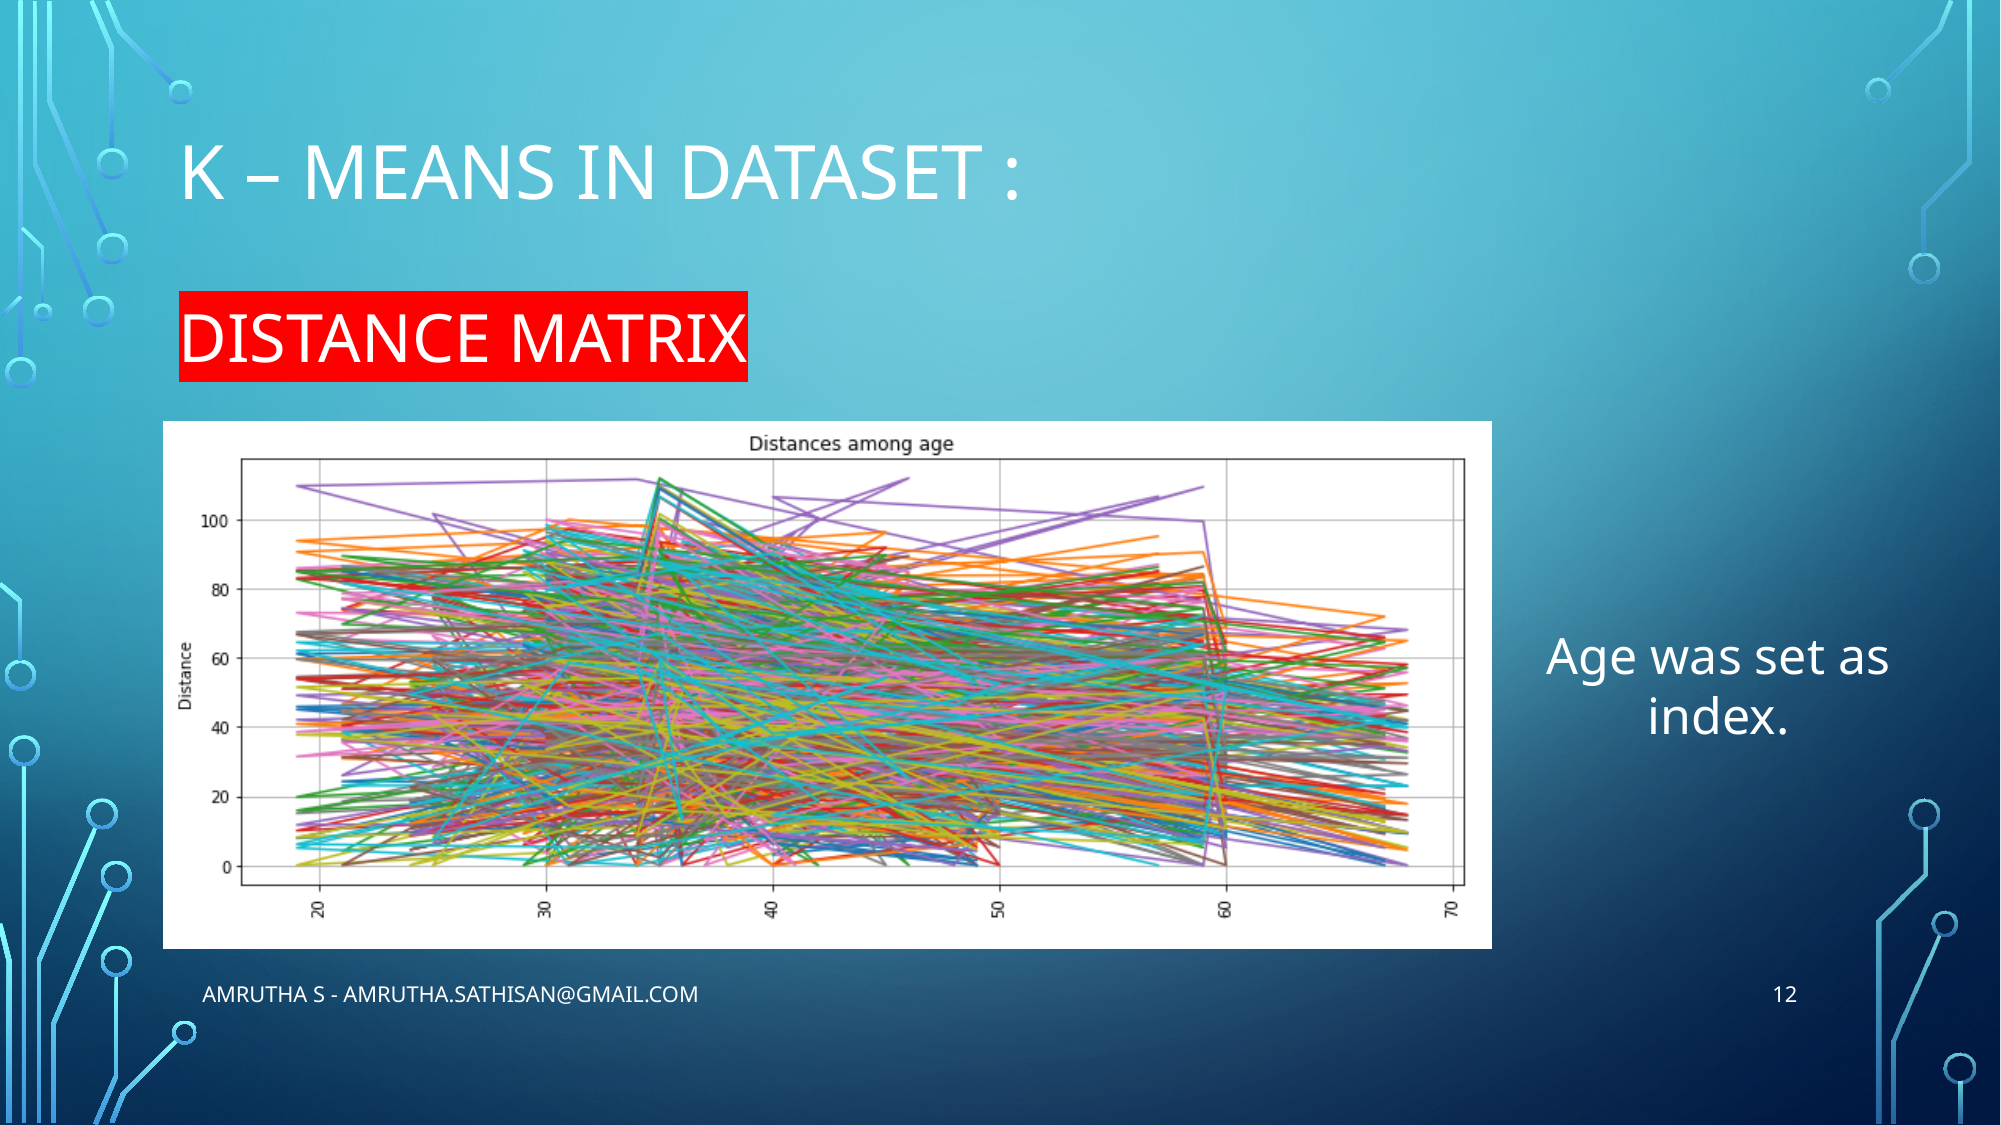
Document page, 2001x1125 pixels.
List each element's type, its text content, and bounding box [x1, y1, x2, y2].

slide_number 12 [1685, 965, 1813, 1025]
title K – means in dataset : [163, 53, 1789, 272]
footer Amrutha S - amrutha.sathisan@gmail.com [187, 965, 1211, 1025]
list DISTANCE MATRIX [163, 272, 1789, 853]
text_box Age was set as index. [1505, 617, 1932, 752]
picture [163, 421, 1493, 949]
